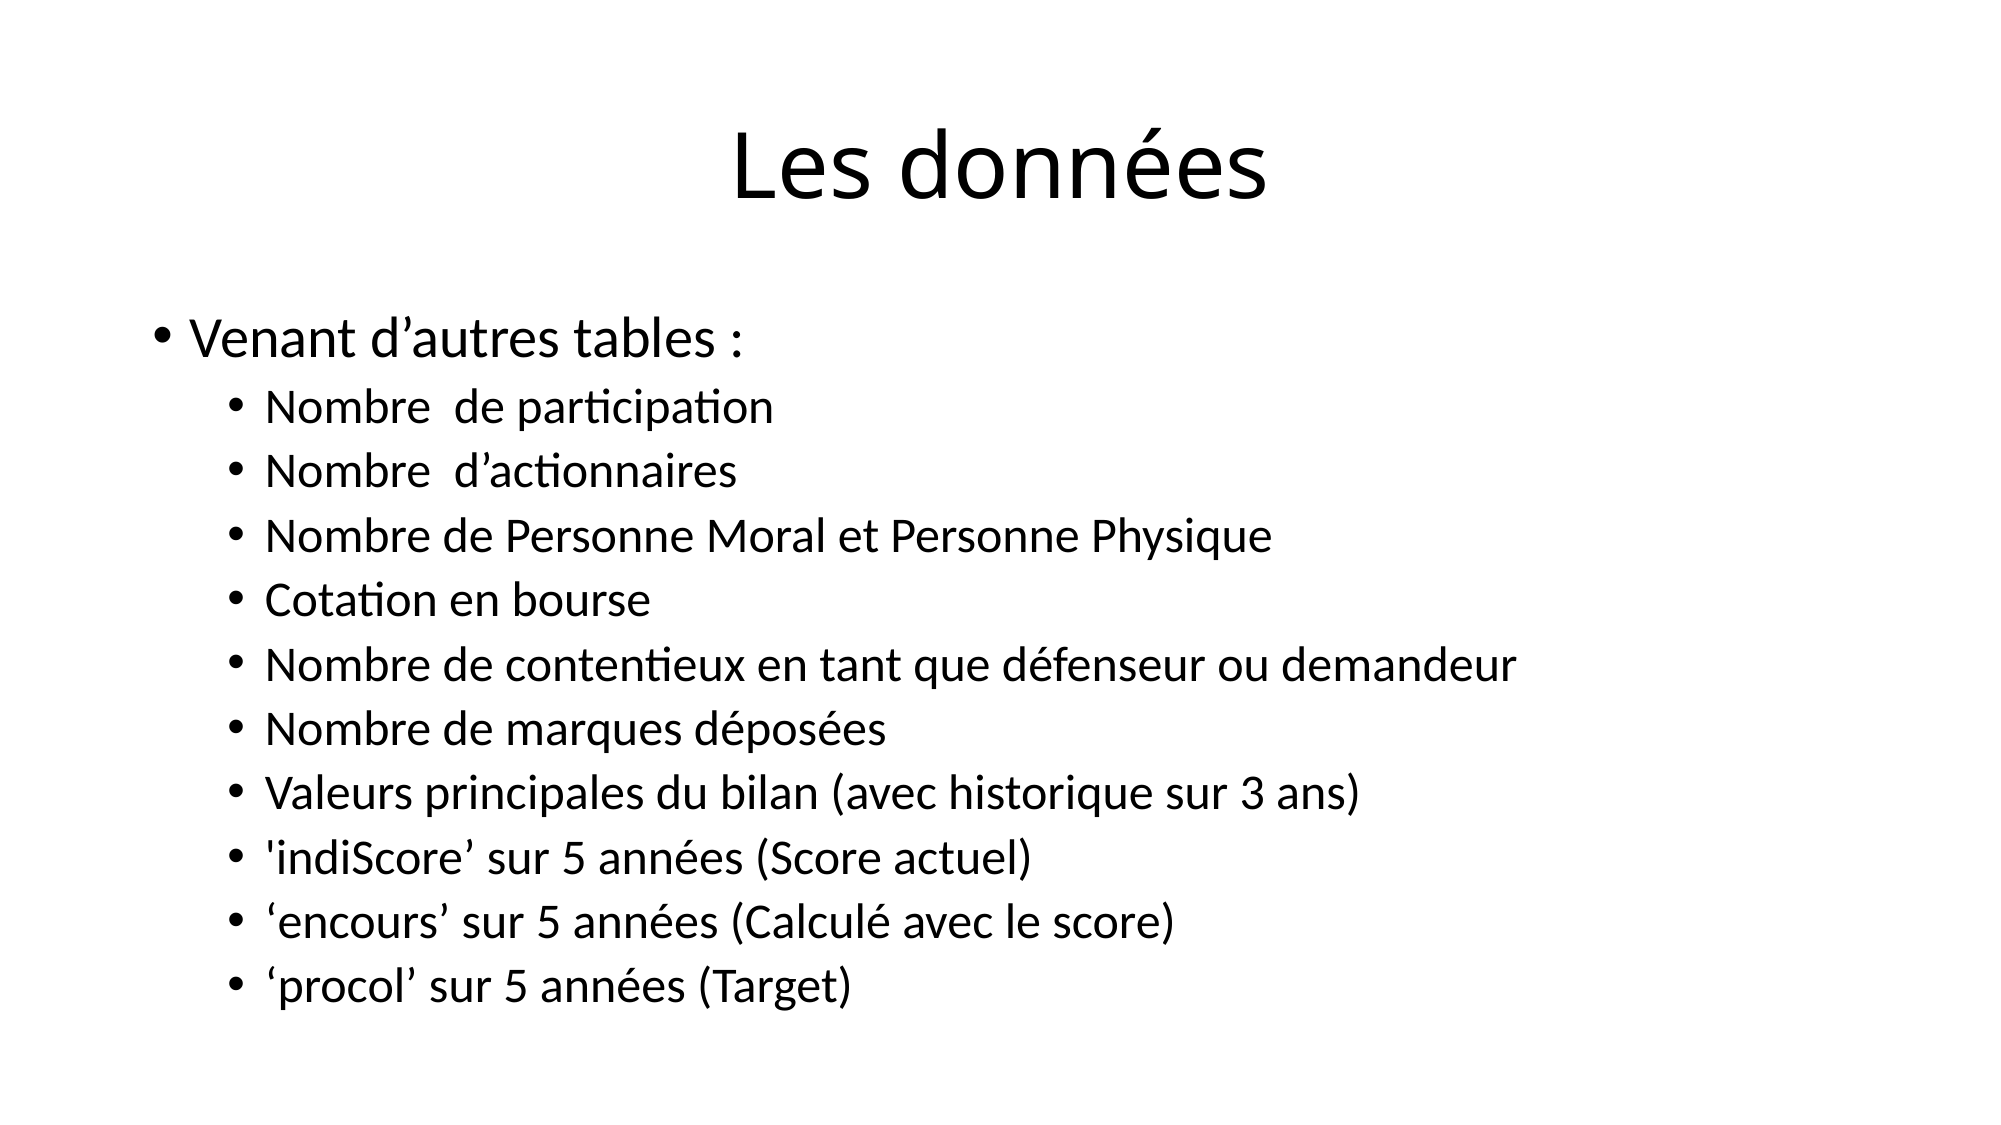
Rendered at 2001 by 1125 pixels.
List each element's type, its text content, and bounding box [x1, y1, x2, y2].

title Les données [137, 59, 1863, 278]
list Venant d’autres tables : Nombre de participation Nombre d’actionnaires Nombre de Personne Moral et Personne Physique Cotation en bourse Nombre de contentieux en tant que défenseur ou demandeur Nombre de marques déposées Valeurs principales du bilan (avec historique sur 3 ans) 'indiScore’ sur 5 années (Score actuel) ‘encours’ sur 5 années (Calculé avec le score) ‘procol’ sur 5 années (Target) [137, 299, 1863, 1014]
